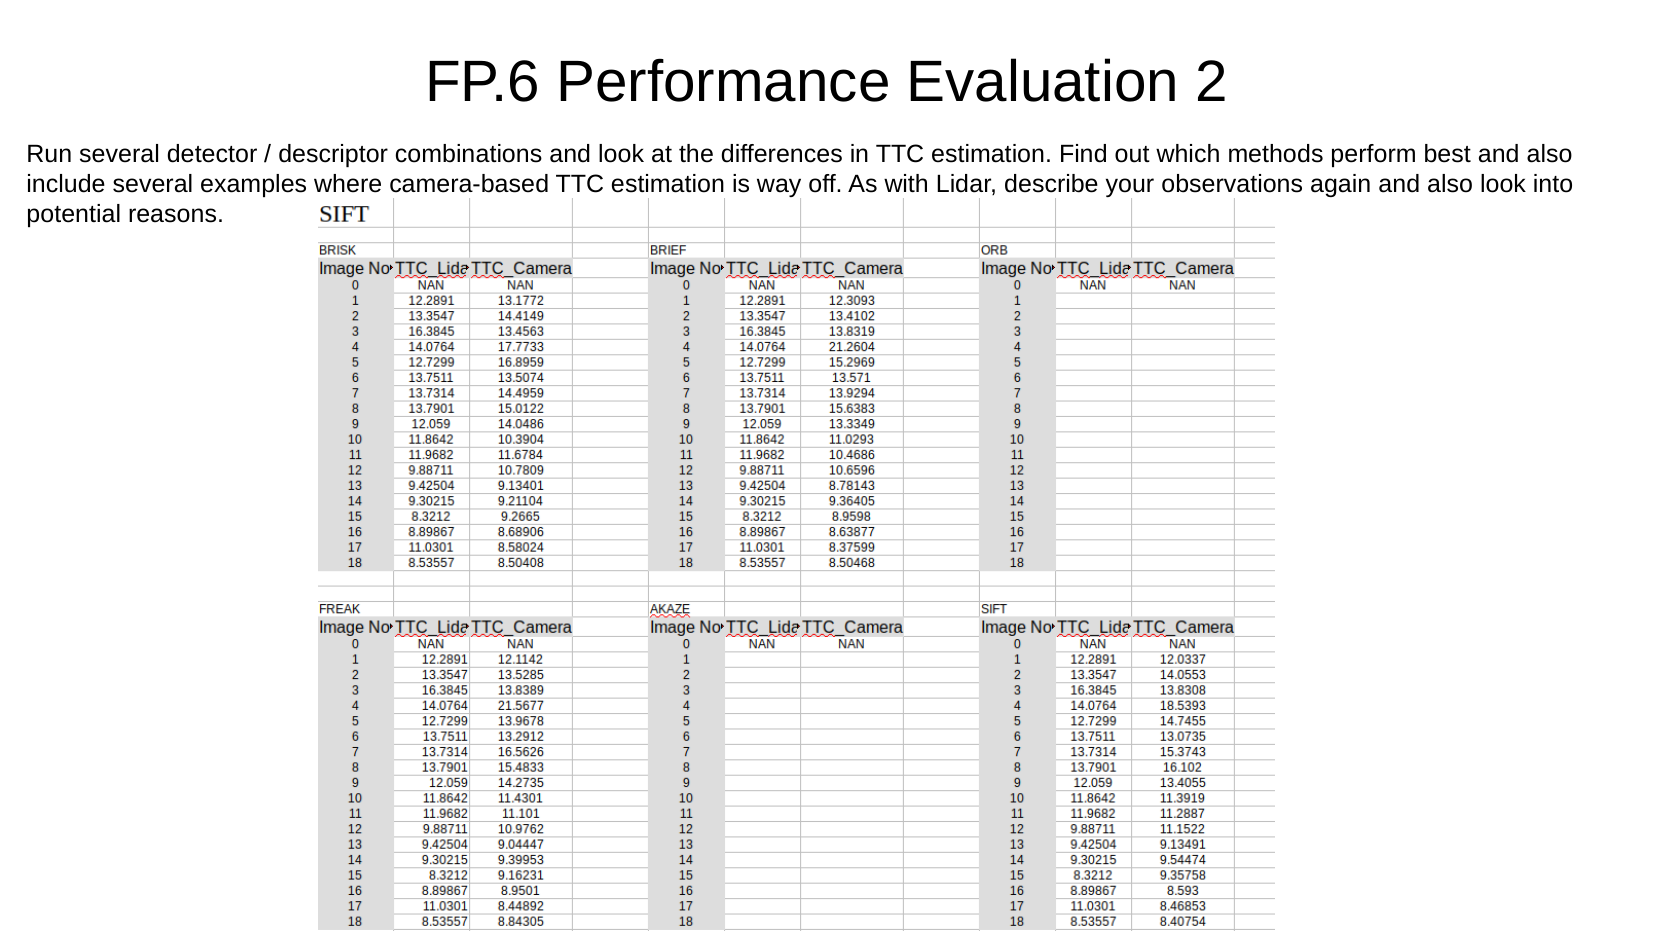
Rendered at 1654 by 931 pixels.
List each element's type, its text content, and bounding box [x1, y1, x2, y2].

text_box FP.6 Performance Evaluation 2 [82, 0, 1571, 129]
picture [318, 198, 1275, 931]
text_box Run several detector / descriptor combinations and look at the differences in TTC estimation. Find out which methods perform best and also include several examples where camera-based TTC estimation is way off. As with Lidar, describe your observations again and also look into potential reasons. [11, 129, 1642, 229]
